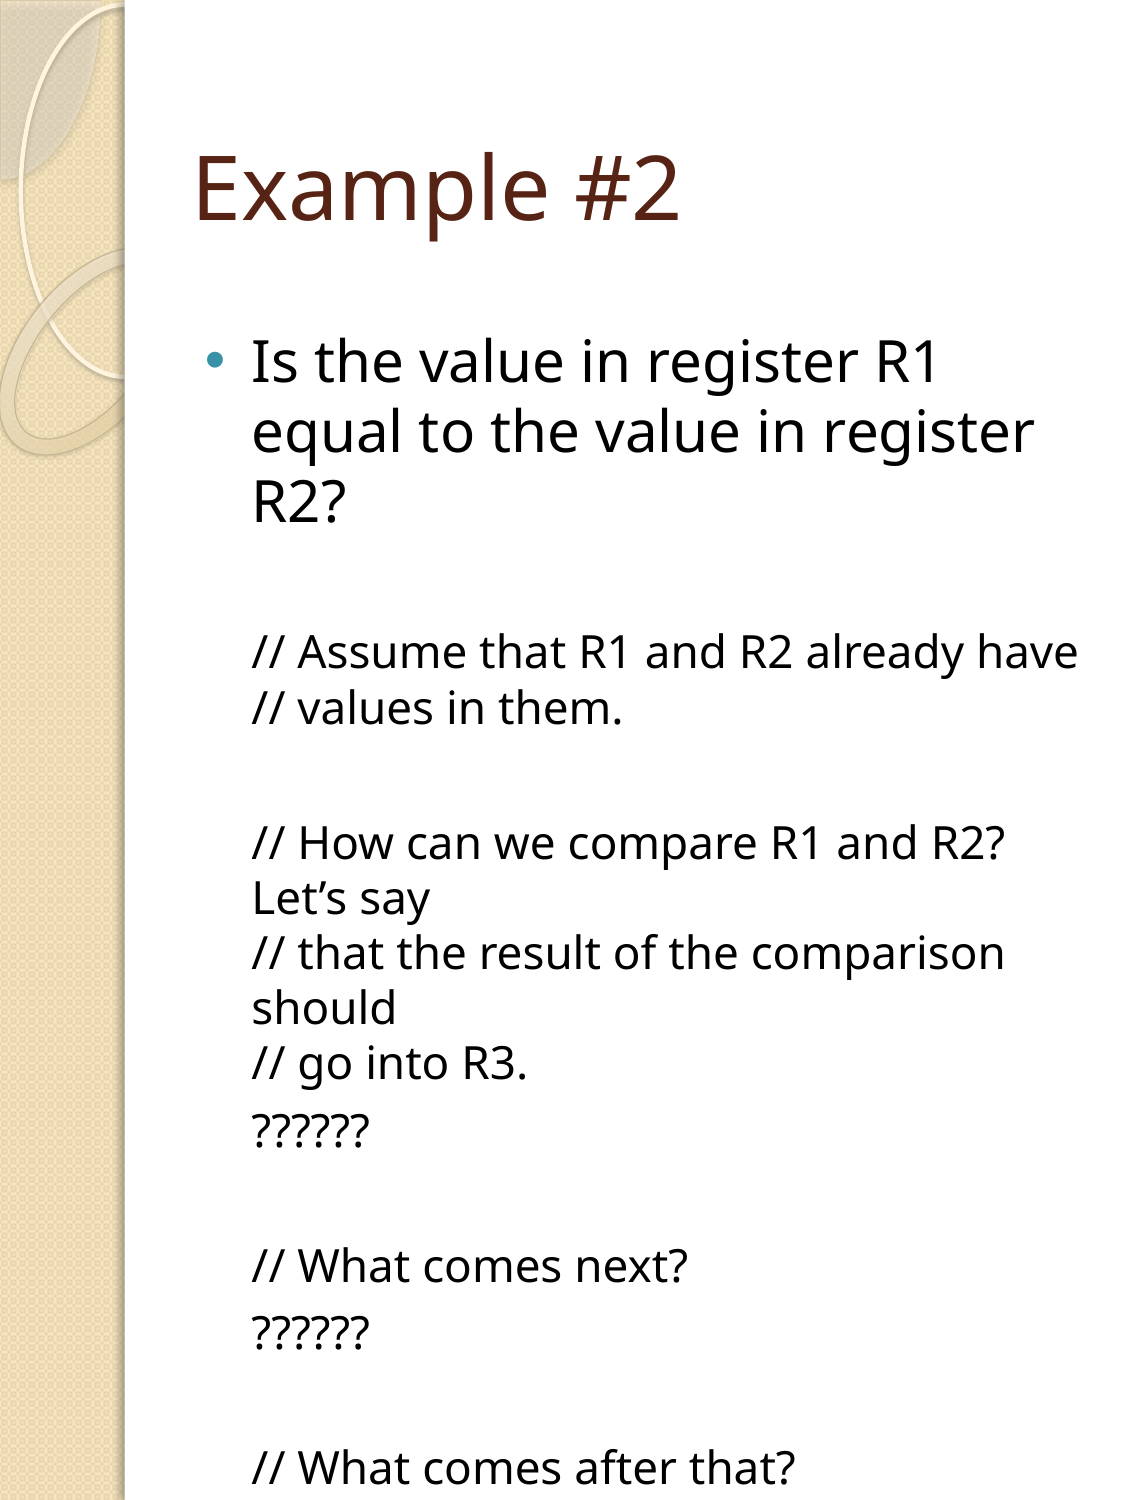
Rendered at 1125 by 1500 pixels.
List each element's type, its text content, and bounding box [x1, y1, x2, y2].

list Is the value in register R1 equal to the value in register R2? // Assume that R1 and R2 already have // values in them. // How can we compare R1 and R2? Let’s say // that the result of the comparison should // go into R3. ?????? // What comes next? ?????? // What comes after that? ?????? [176, 316, 1100, 1367]
title Example #2 [176, 60, 1100, 310]
